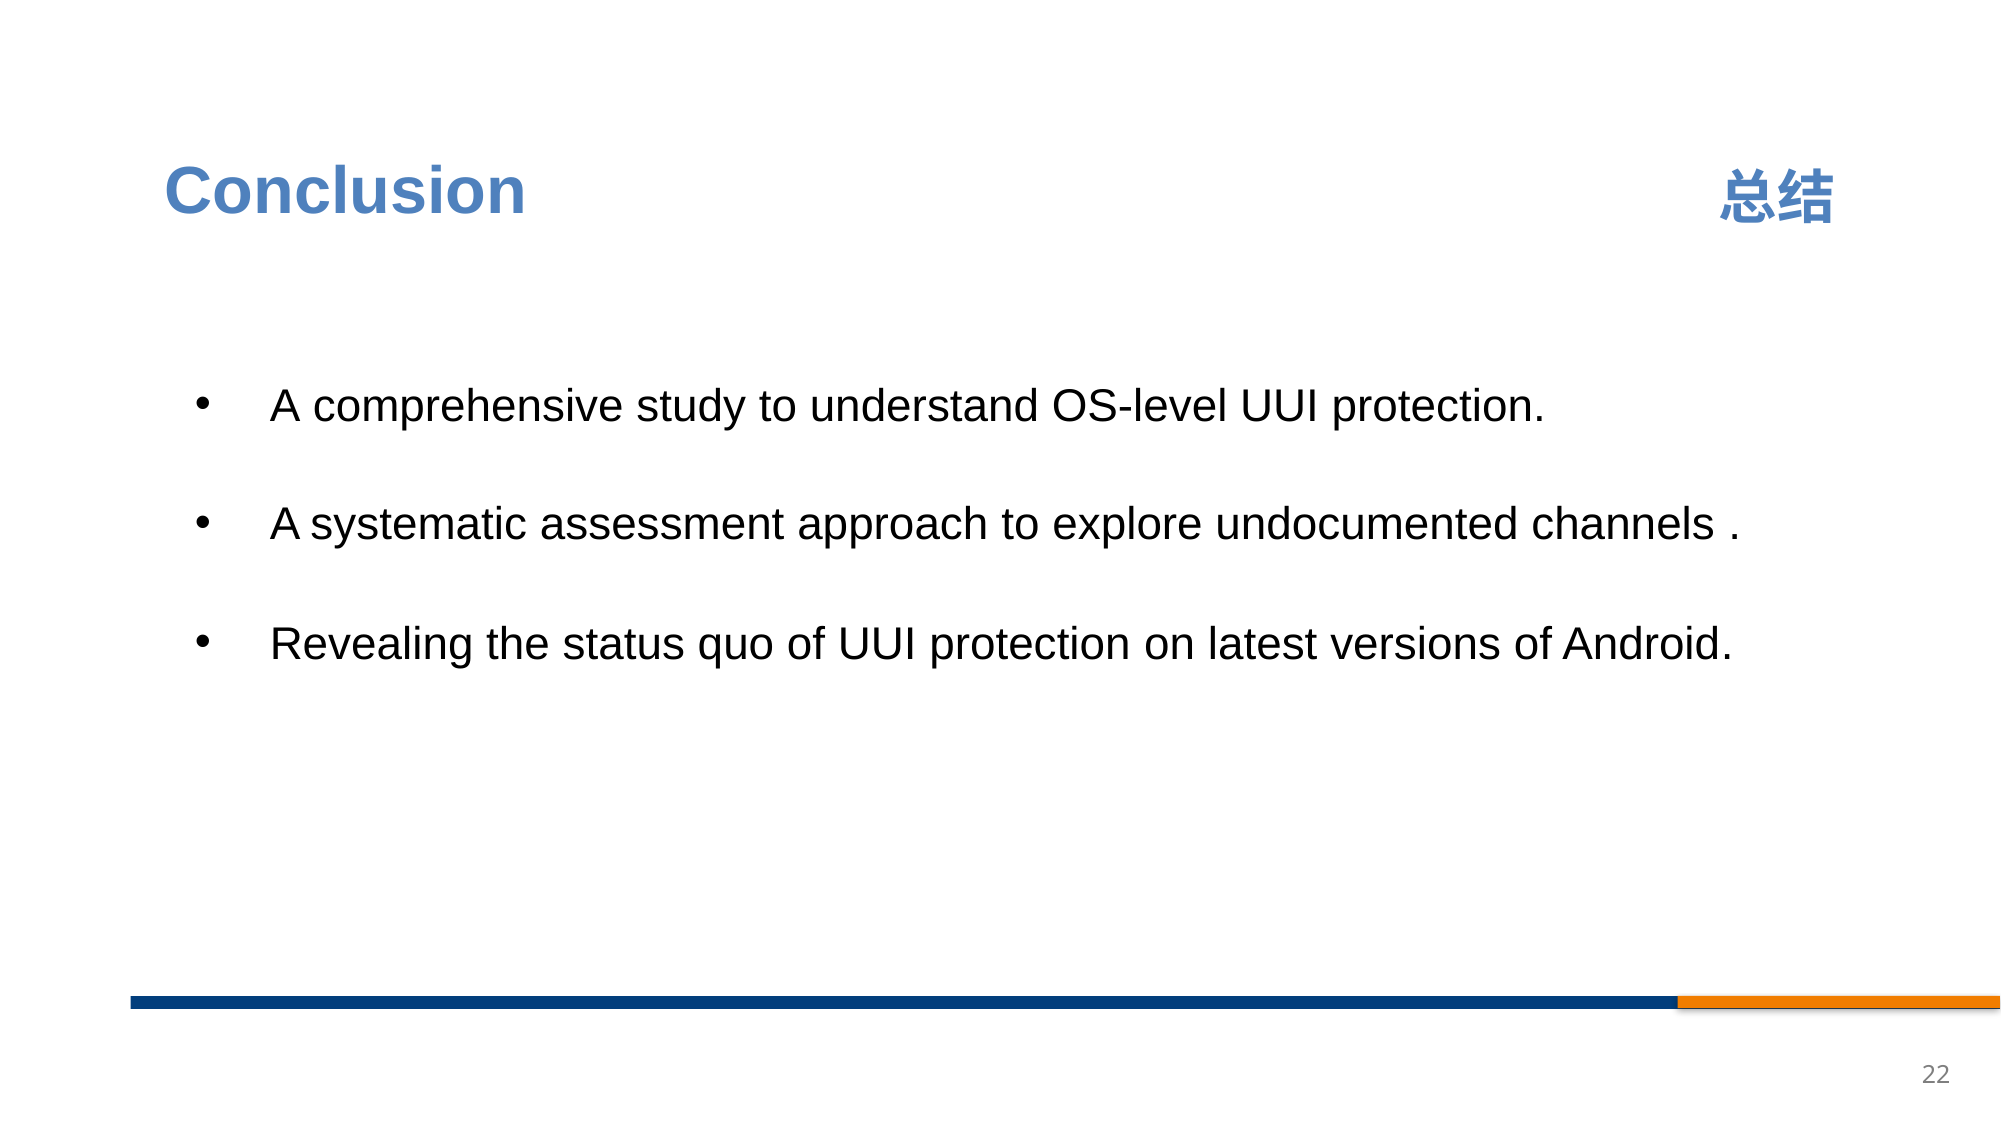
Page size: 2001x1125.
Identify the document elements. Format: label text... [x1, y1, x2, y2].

slide_number 22 [1498, 1051, 1966, 1112]
title Conclusion [149, 162, 1475, 313]
picture [130, 996, 1677, 1009]
list A comprehensive study to understand OS-level UUI protection. A systematic assessment approach to explore undocumented channels . Revealing the status quo of UUI protection on latest versions of Android. [180, 312, 1851, 924]
